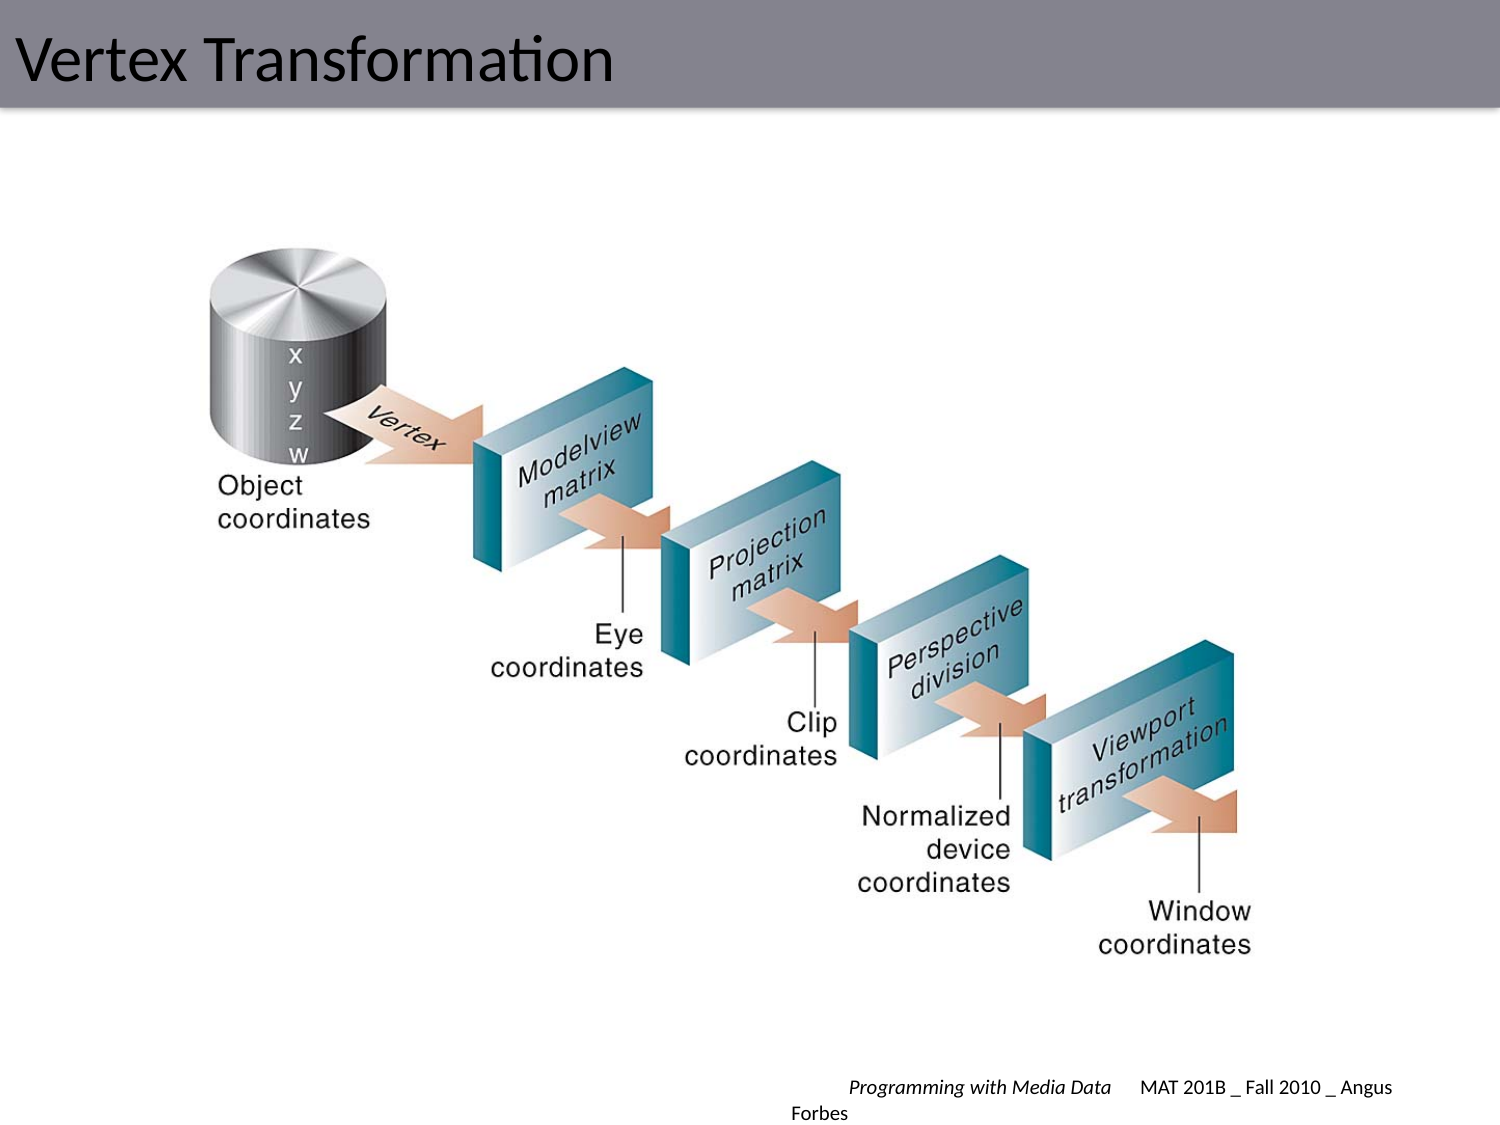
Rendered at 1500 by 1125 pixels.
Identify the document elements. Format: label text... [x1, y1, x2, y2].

picture [199, 234, 1263, 975]
title Vertex Transformation [0, 0, 1500, 111]
